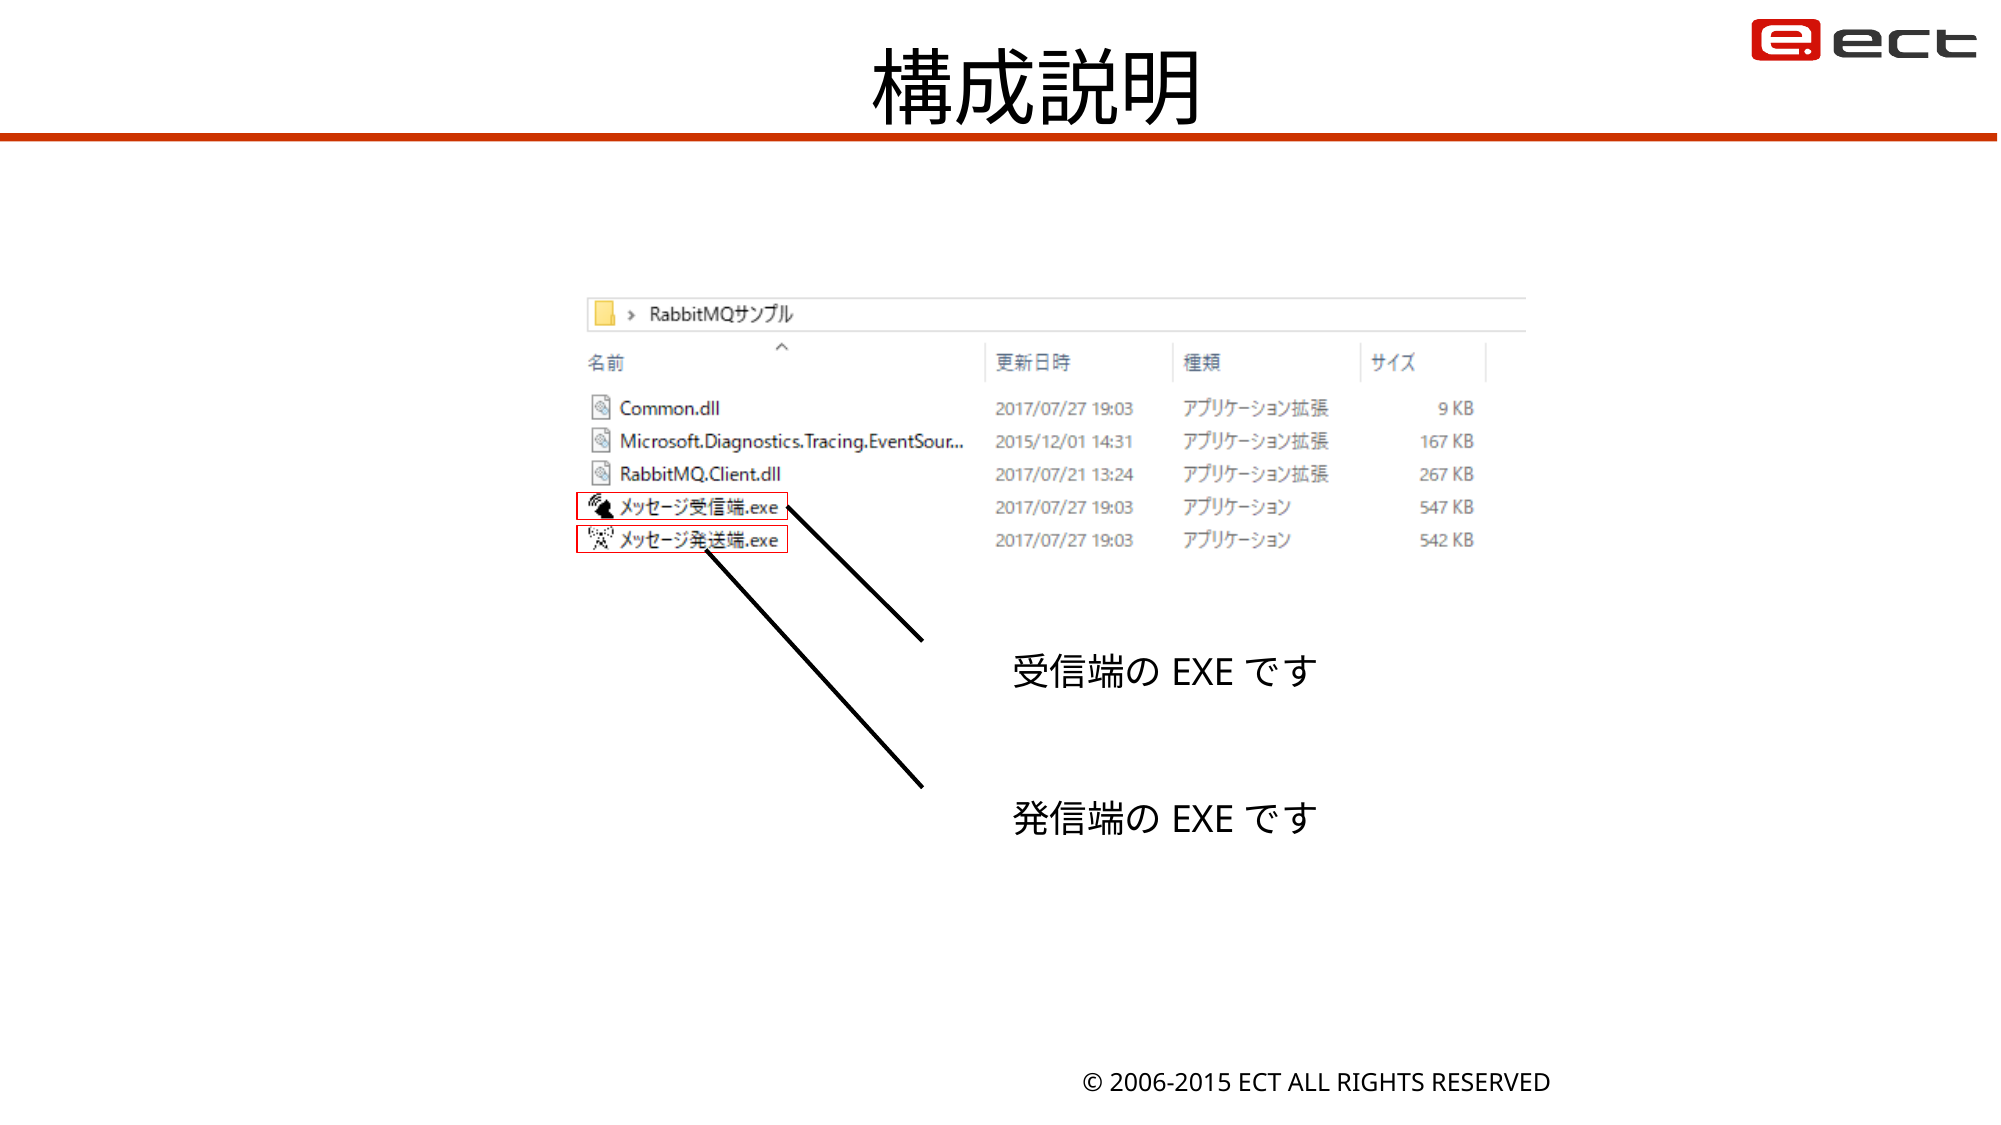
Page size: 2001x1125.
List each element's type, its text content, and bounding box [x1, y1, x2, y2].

picture [1751, 19, 1977, 61]
text_box 受信端のEXEです [859, 581, 925, 643]
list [581, 293, 1526, 572]
text_box 受信端のEXEです [957, 623, 1373, 718]
text_box 発信端のEXEです [957, 770, 1373, 865]
text_box 発信端のEXEです [731, 581, 925, 790]
title 構成説明 [338, 45, 1736, 126]
